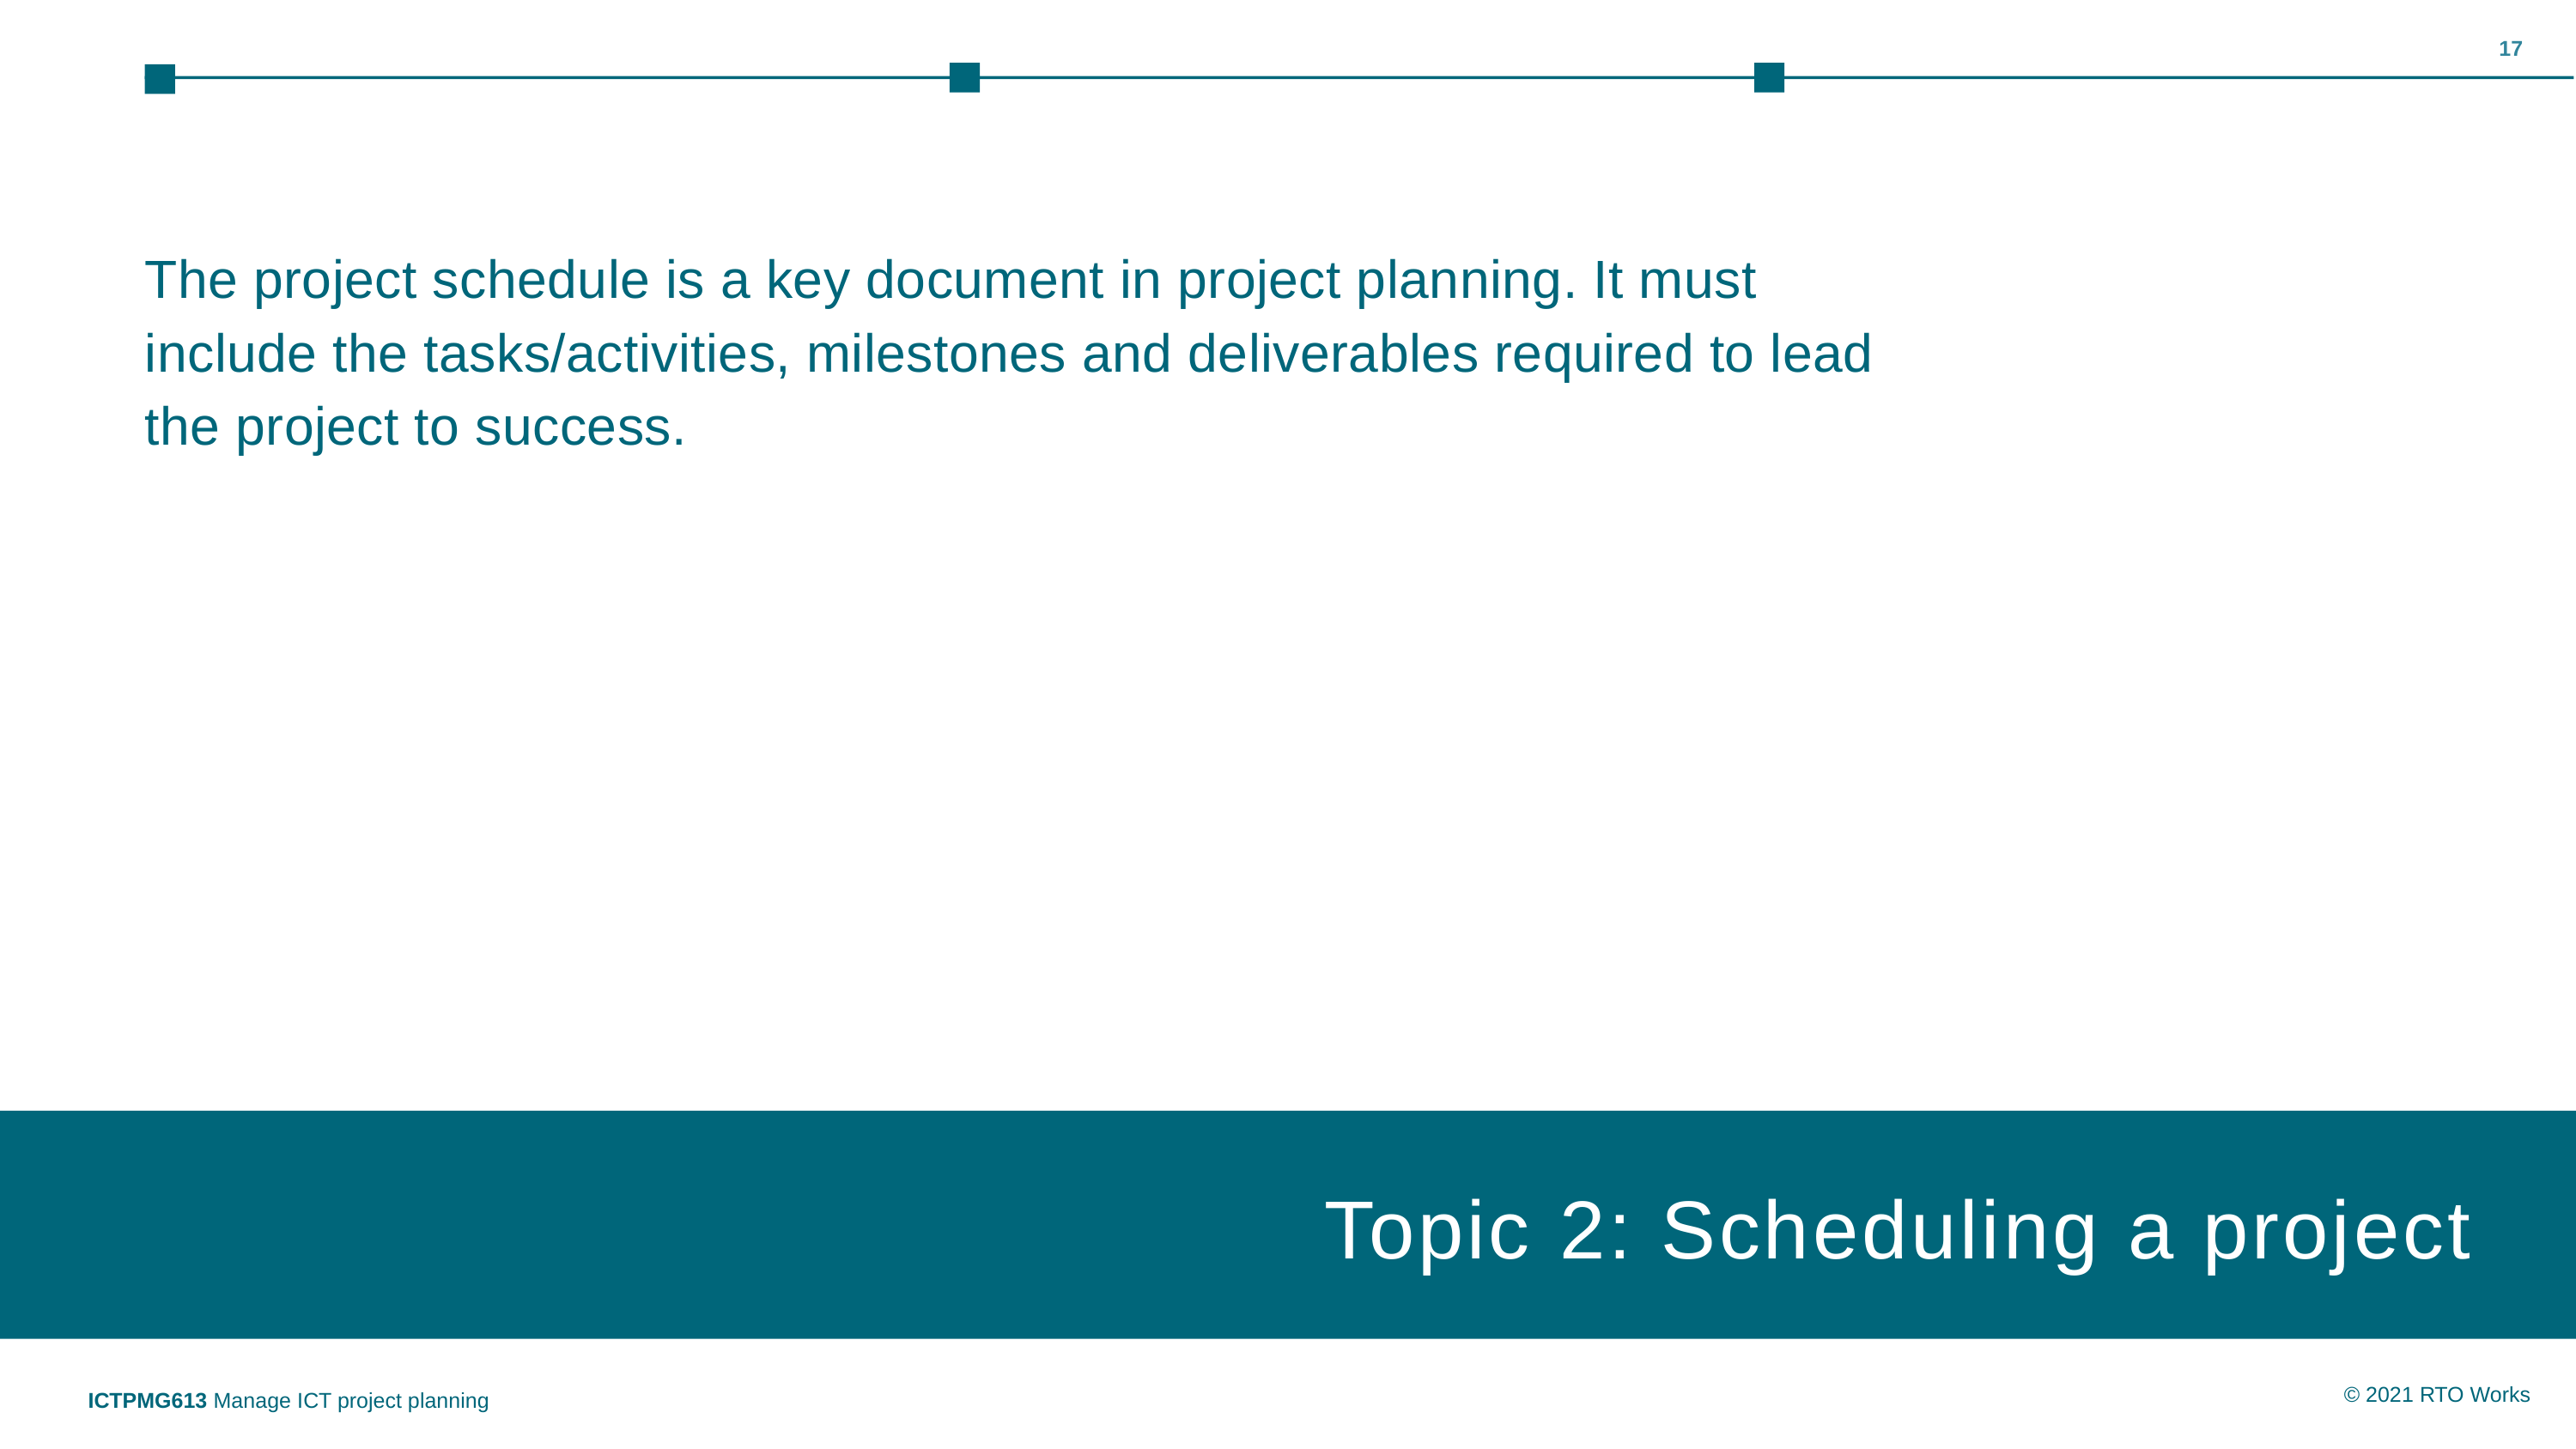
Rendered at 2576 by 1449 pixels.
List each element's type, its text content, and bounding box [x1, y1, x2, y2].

footer ICTPMG613 Manage ICT project planning [75, 1367, 923, 1431]
text_box The project schedule is a key document in project planning. It must include the tasks/activities, milestones and deliverables required to lead the project to success. [144, 236, 1933, 457]
text_box Topic 2: Scheduling a project [139, 1172, 2499, 1276]
text_box 17 [2468, 22, 2537, 60]
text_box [144, 63, 2574, 94]
text_box © 2021 RTO Works [2136, 1367, 2544, 1420]
text_box [0, 1110, 2576, 1339]
